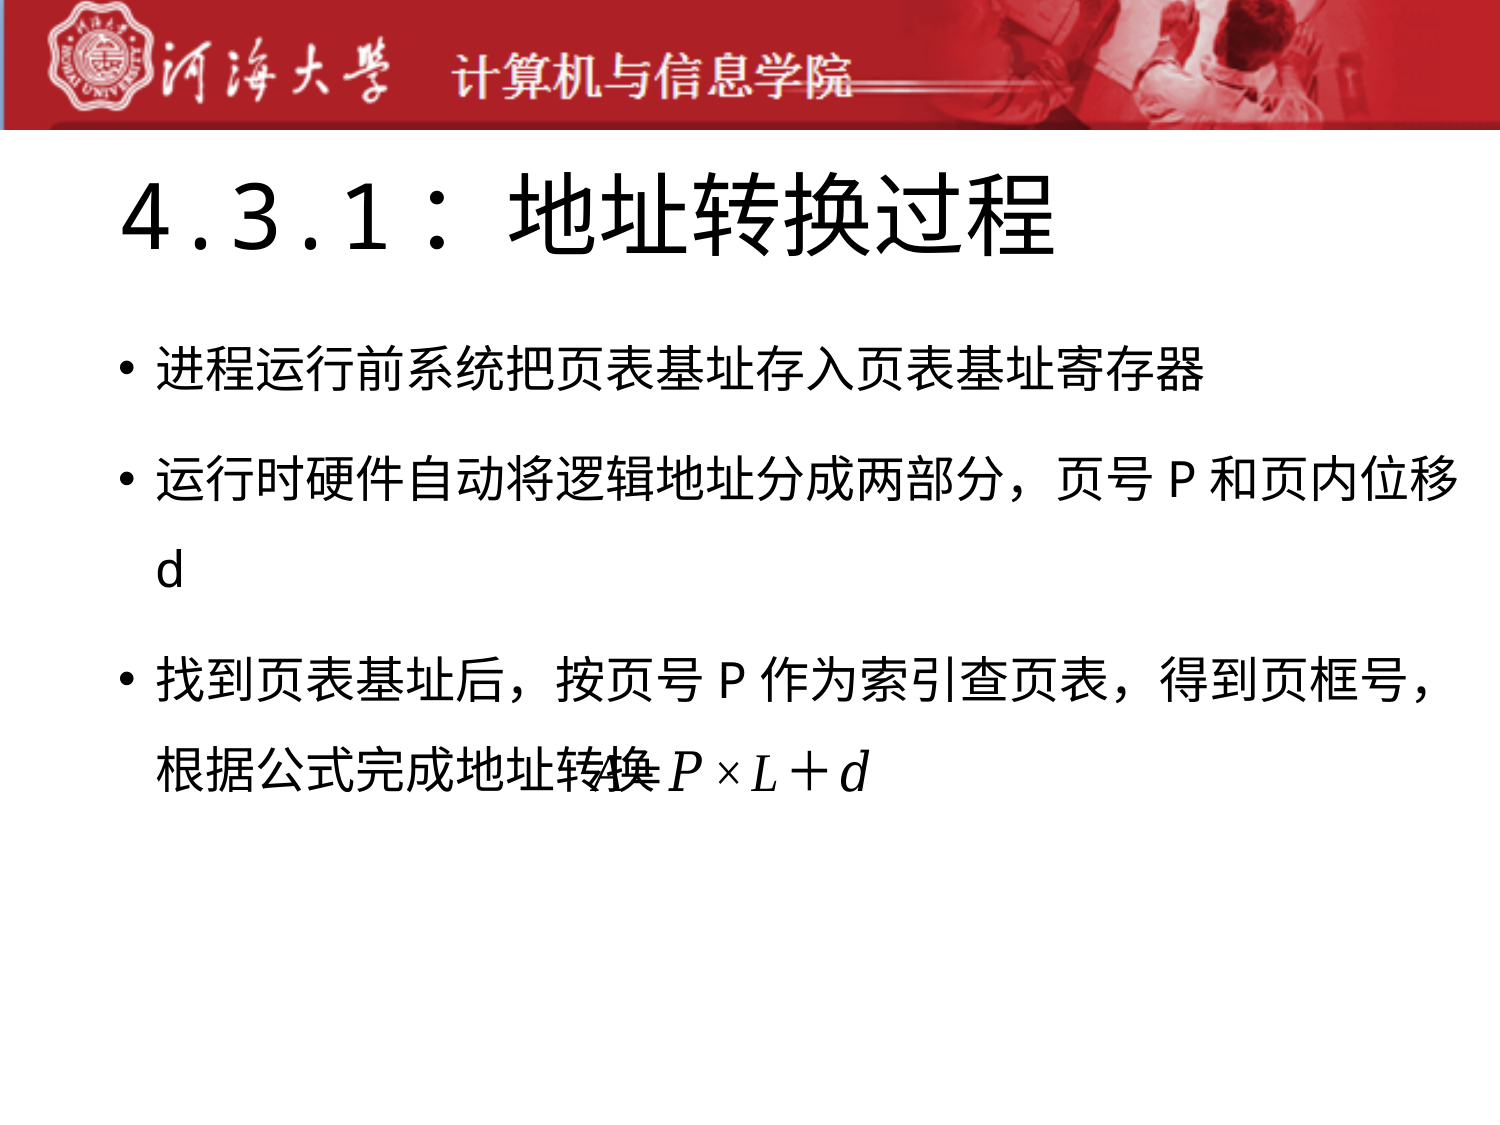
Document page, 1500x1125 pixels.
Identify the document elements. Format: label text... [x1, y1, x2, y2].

list 进程运行前系统把页表基址存入页表基址寄存器 运行时硬件自动将逻辑地址分成两部分，页号P和页内位移d 找到页表基址后，按页号P作为索引查页表，得到页框号，根据公式完成地址转换 [103, 299, 1483, 1014]
title 4.3.1：地址转换过程 [103, 59, 1397, 278]
picture [0, 0, 1500, 130]
